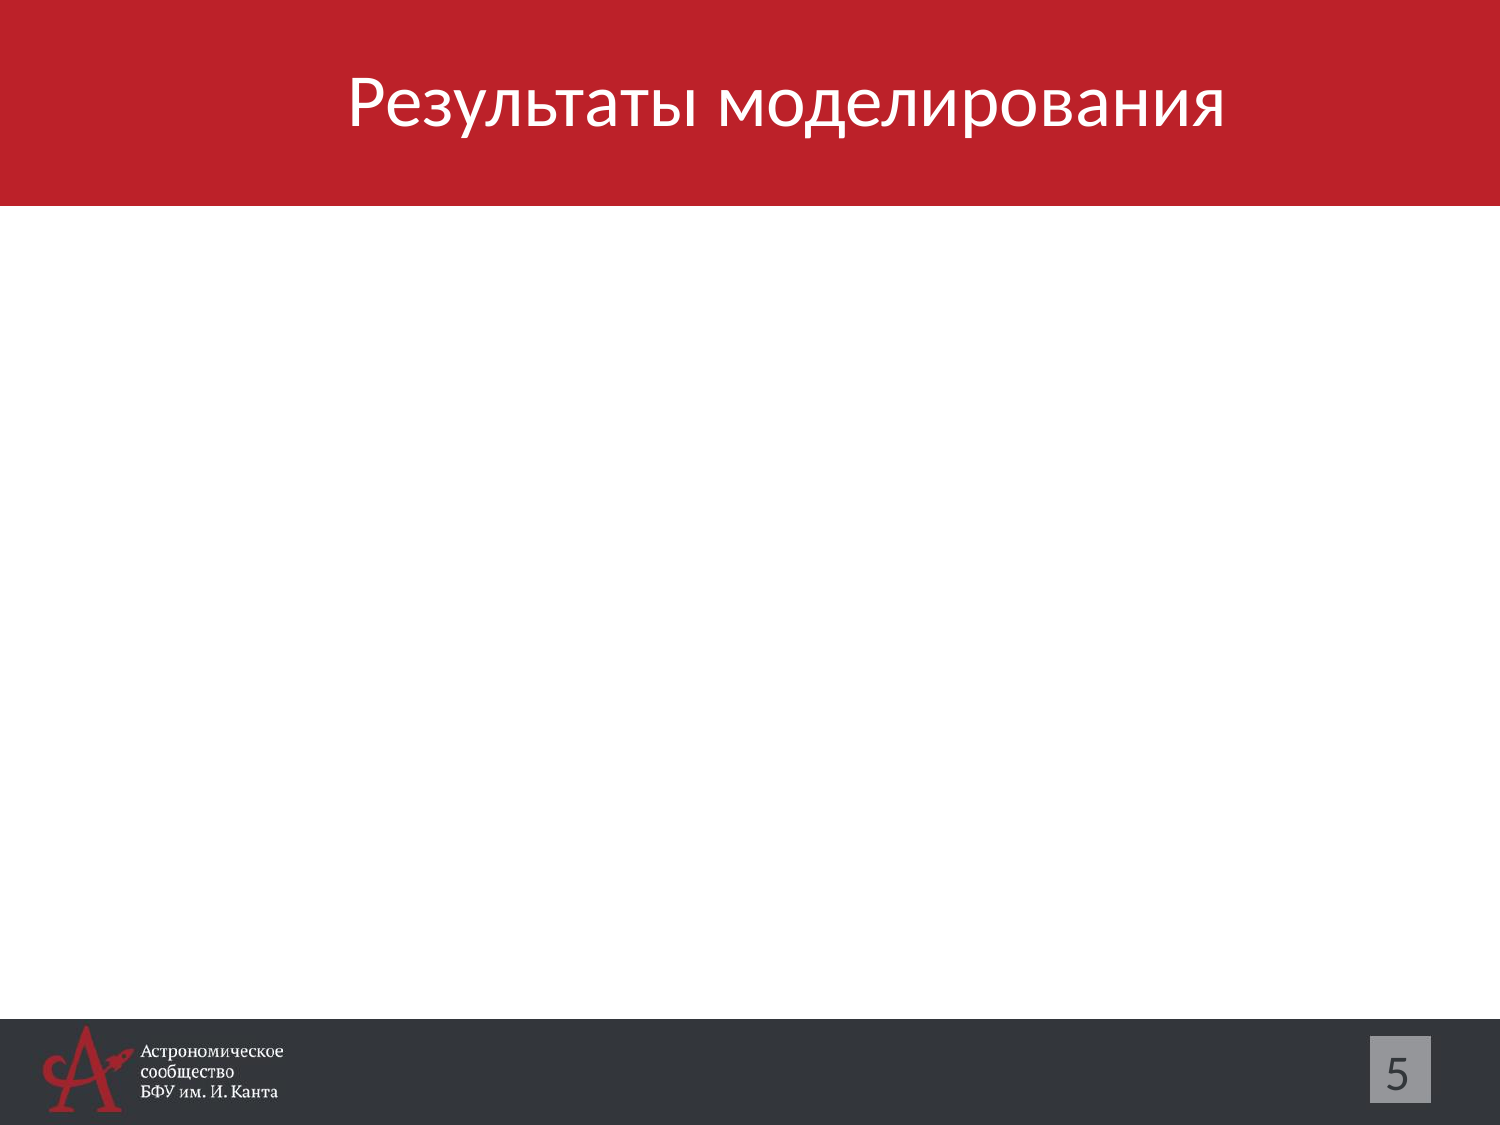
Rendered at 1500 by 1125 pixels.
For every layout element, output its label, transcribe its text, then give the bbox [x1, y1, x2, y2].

picture [0, 0, 1500, 1125]
title Результаты моделирования [75, 3, 1425, 191]
slide_number 5 [1364, 1035, 1425, 1106]
